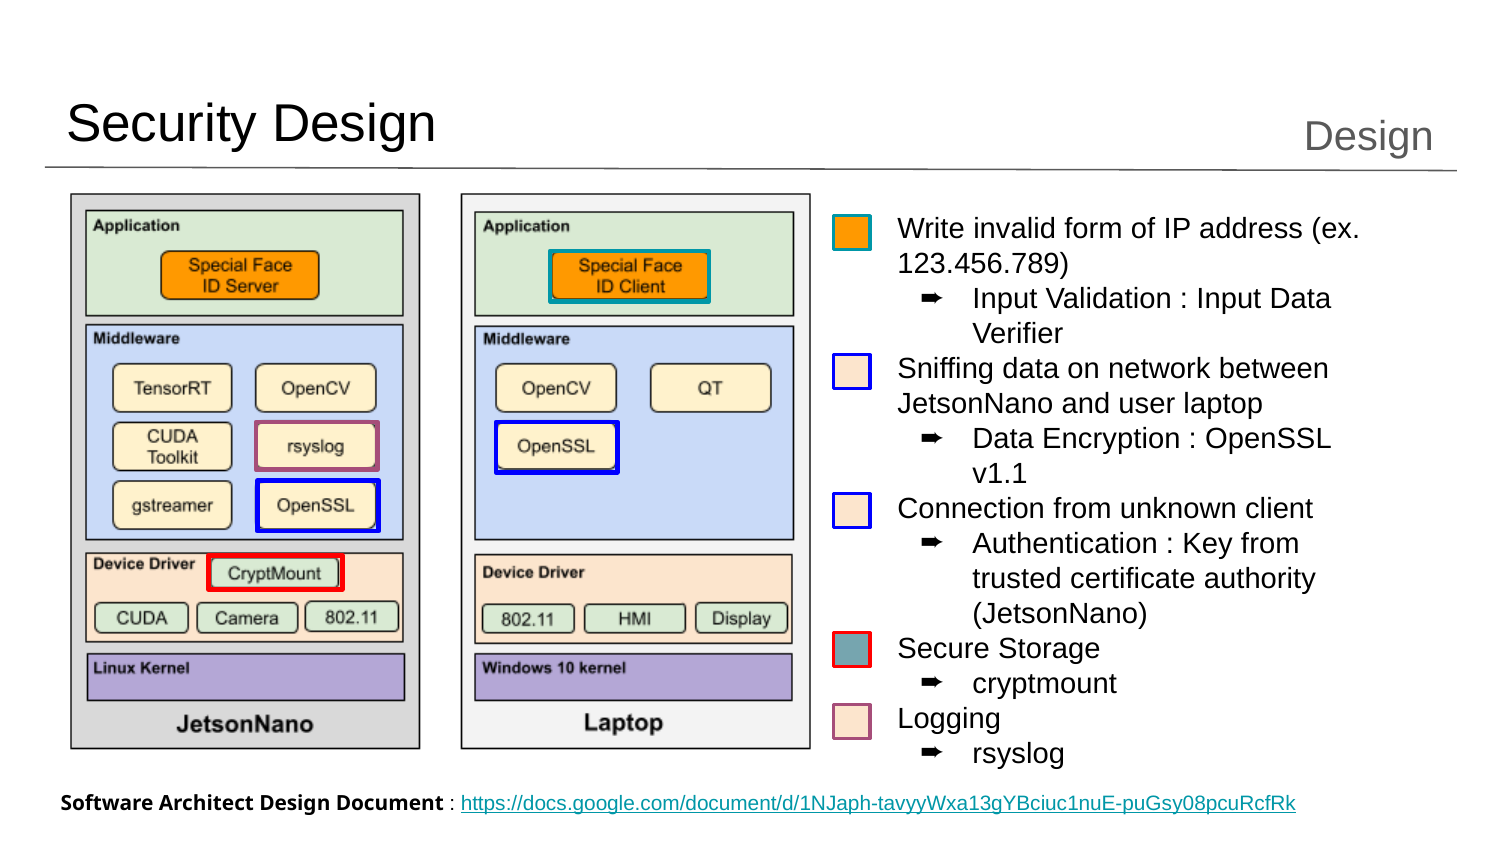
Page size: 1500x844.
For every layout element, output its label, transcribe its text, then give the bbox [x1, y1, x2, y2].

text_box [833, 632, 870, 667]
text_box Software Architect Design Document : https://docs.google.com/document/d/1NJaph-tavyyWxa13gYBciuc1nuE-puGsy08pcuRcfRk [45, 776, 1466, 827]
text_box [833, 215, 870, 250]
text_box Design [861, 94, 1449, 175]
text_box [833, 354, 870, 389]
title Security Design [51, 72, 1449, 167]
text_box [833, 704, 870, 739]
picture [69, 192, 814, 752]
text_box [833, 493, 870, 528]
text_box Write invalid form of IP address (ex. 123.456.789) Input Validation : Input Data Verifier Sniffing data on network between JetsonNano and user laptop Data Encryption : OpenSSL v1.1 Connection from unknown client Authentication : Key from trusted certificate authority (JetsonNano) Secure Storage cryptmount Logging rsyslog [807, 194, 1389, 776]
